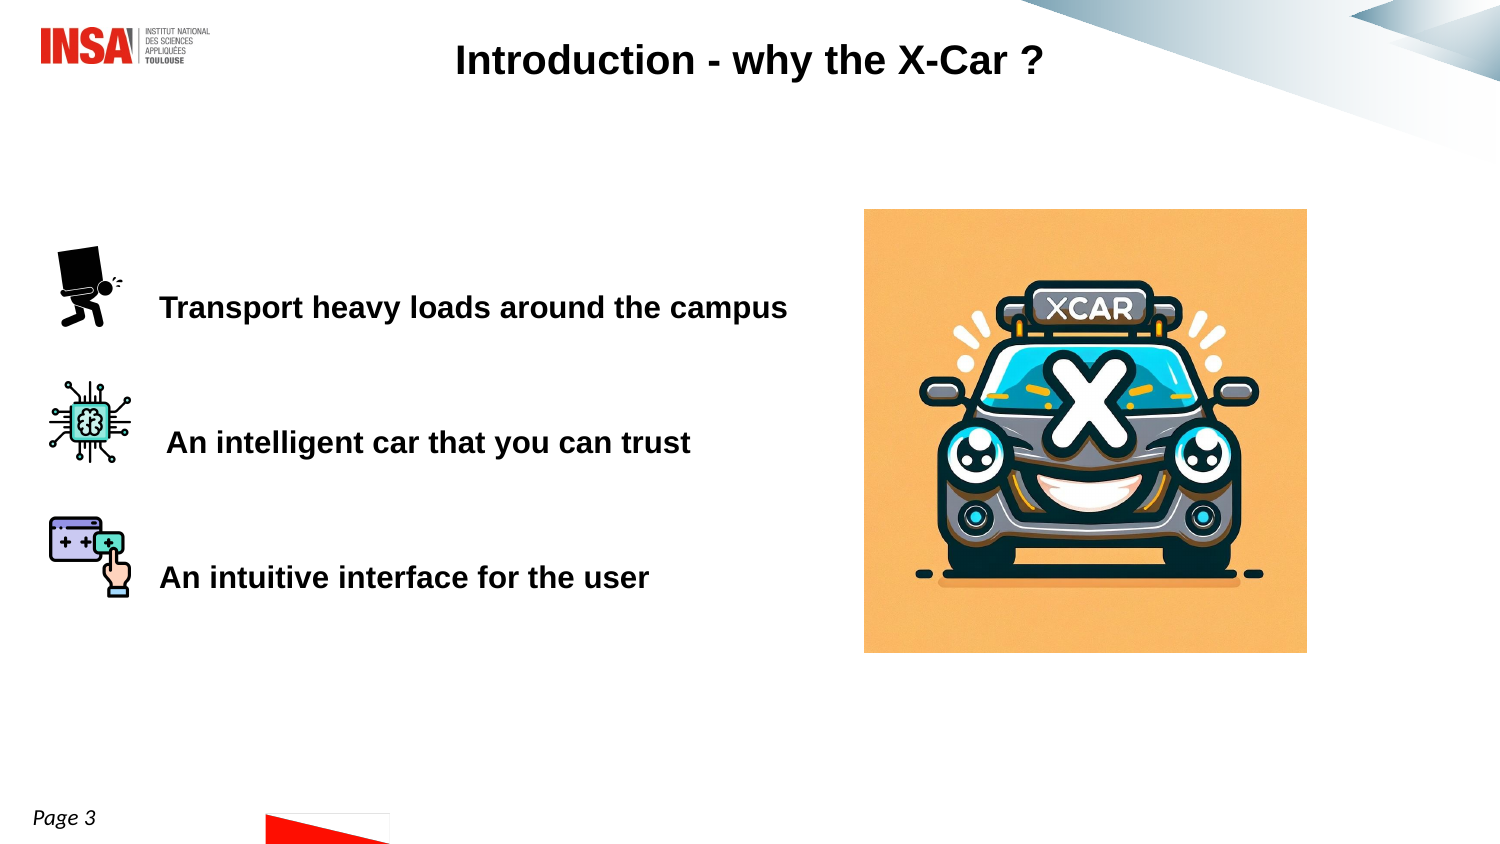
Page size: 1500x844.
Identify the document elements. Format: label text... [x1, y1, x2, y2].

picture [49, 245, 132, 328]
text_box An intuitive interface for the user [144, 531, 858, 584]
picture [265, 813, 390, 844]
picture [49, 381, 132, 463]
text_box Transport heavy loads around the campus [144, 260, 858, 313]
list Introduction - why the X-Car ? [371, 18, 1128, 71]
picture [863, 209, 1307, 653]
picture [41, 27, 210, 64]
text_box An intelligent car that you can trust [150, 395, 858, 448]
picture [49, 516, 132, 598]
